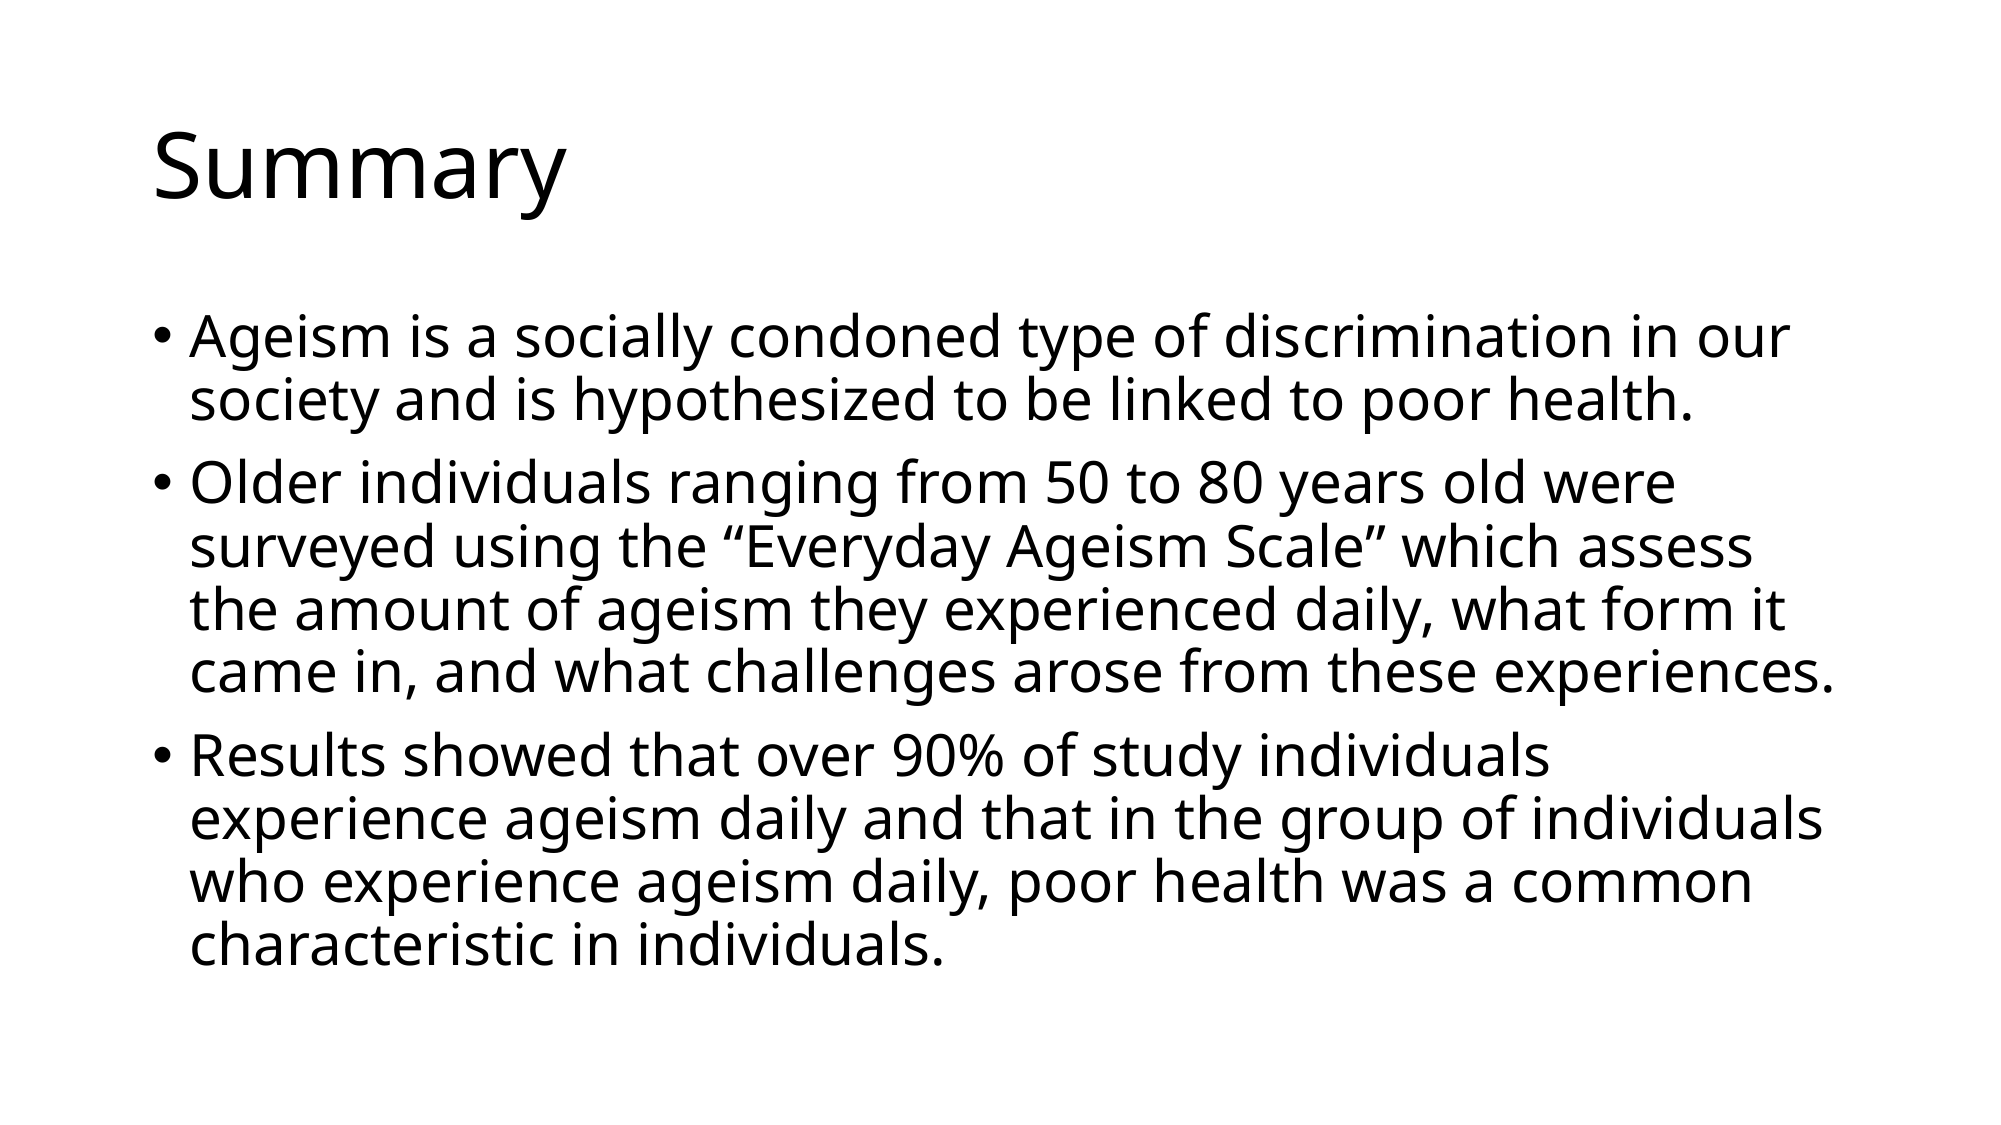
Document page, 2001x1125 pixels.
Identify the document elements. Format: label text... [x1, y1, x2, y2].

list Ageism is a socially condoned type of discrimination in our society and is hypothesized to be linked to poor health. Older individuals ranging from 50 to 80 years old were surveyed using the “Everyday Ageism Scale” which assess the amount of ageism they experienced daily, what form it came in, and what challenges arose from these experiences. Results showed that over 90% of study individuals experience ageism daily and that in the group of individuals who experience ageism daily, poor health was a common characteristic in individuals. [137, 299, 1863, 1014]
title Summary [137, 59, 1863, 278]
